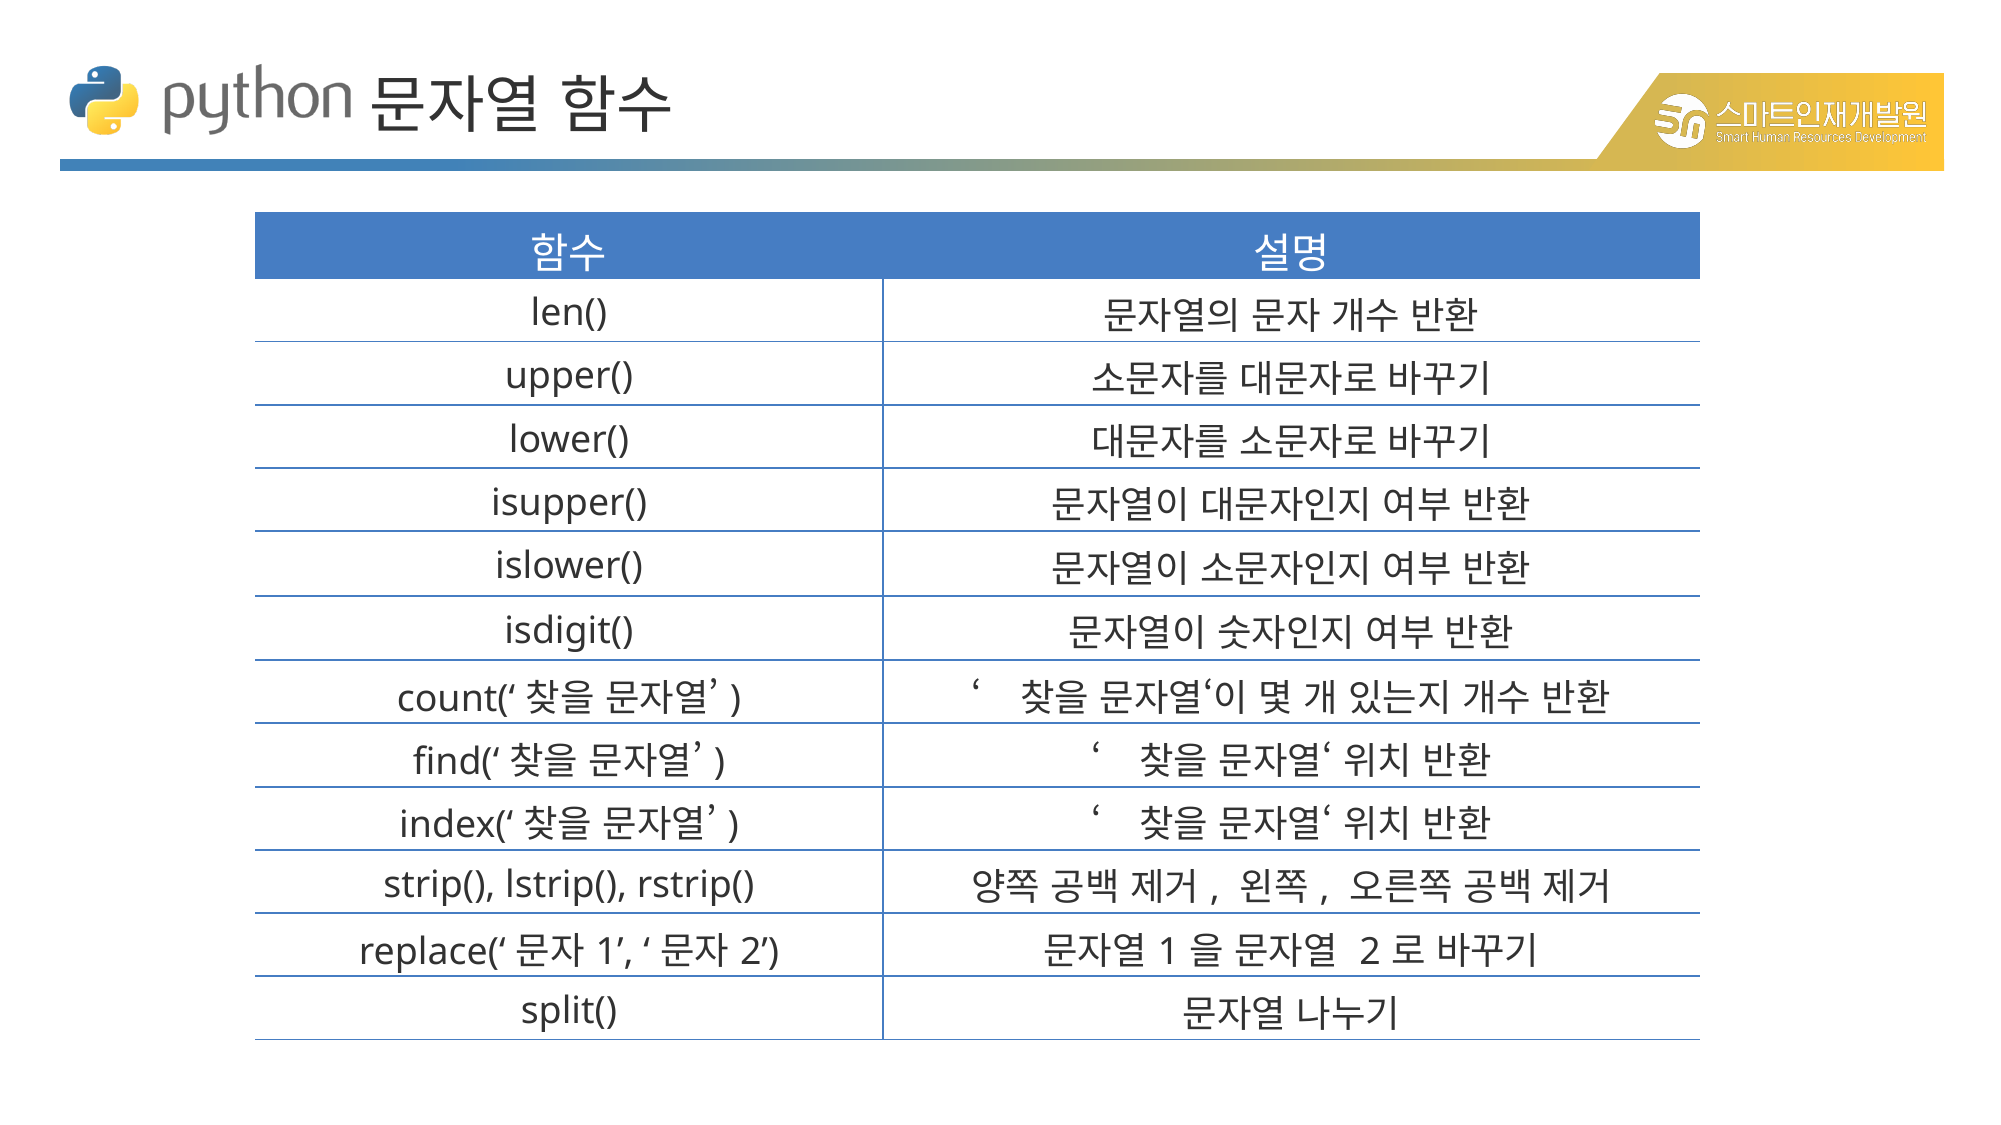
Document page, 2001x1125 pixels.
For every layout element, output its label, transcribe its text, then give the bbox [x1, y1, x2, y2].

table_cell isdigit() [255, 597, 882, 659]
table_cell find(‘찾을 문자열’) [255, 724, 882, 786]
table_cell replace(‘문자1’, ‘문자2’) [255, 914, 882, 975]
table_cell 문자열의 문자 개수 반환 [884, 279, 1700, 341]
table_cell len() [255, 279, 882, 341]
picture [1642, 82, 1940, 160]
table_cell 대문자를 소문자로 바꾸기 [884, 406, 1700, 467]
table_cell split() [255, 977, 882, 1039]
table_cell strip(), lstrip(), rstrip() [255, 851, 882, 912]
table_cell 문자열1을 문자열 2로 바꾸기 [884, 914, 1700, 975]
table_cell 양쪽 공백 제거, 왼쪽, 오른쪽 공백 제거 [884, 851, 1700, 912]
table_cell 소문자를 대문자로 바꾸기 [884, 342, 1700, 404]
table_header 설명 [884, 214, 1700, 277]
table_cell isupper() [255, 469, 882, 530]
table_cell 문자열이 대문자인지 여부 반환 [884, 469, 1700, 530]
table_cell lower() [255, 406, 882, 467]
table_cell ‘찾을 문자열‘ 위치 반환 [884, 724, 1700, 786]
table_cell ‘찾을 문자열‘이 몇 개 있는지 개수 반환 [884, 661, 1700, 722]
table_cell 문자열이 소문자인지 여부 반환 [884, 532, 1700, 595]
table_cell ‘찾을 문자열‘ 위치 반환 [884, 788, 1700, 849]
table_header 함수 [255, 214, 882, 277]
table_cell islower() [255, 532, 882, 595]
table_cell count(‘찾을 문자열’) [255, 661, 882, 722]
picture [60, 55, 363, 147]
table_cell upper() [255, 342, 882, 404]
table_cell 문자열 나누기 [884, 977, 1700, 1039]
text_box 문자열 함수 [354, 57, 690, 148]
table_cell 문자열이 숫자인지 여부 반환 [884, 597, 1700, 659]
table_cell index(‘찾을 문자열’) [255, 788, 882, 849]
